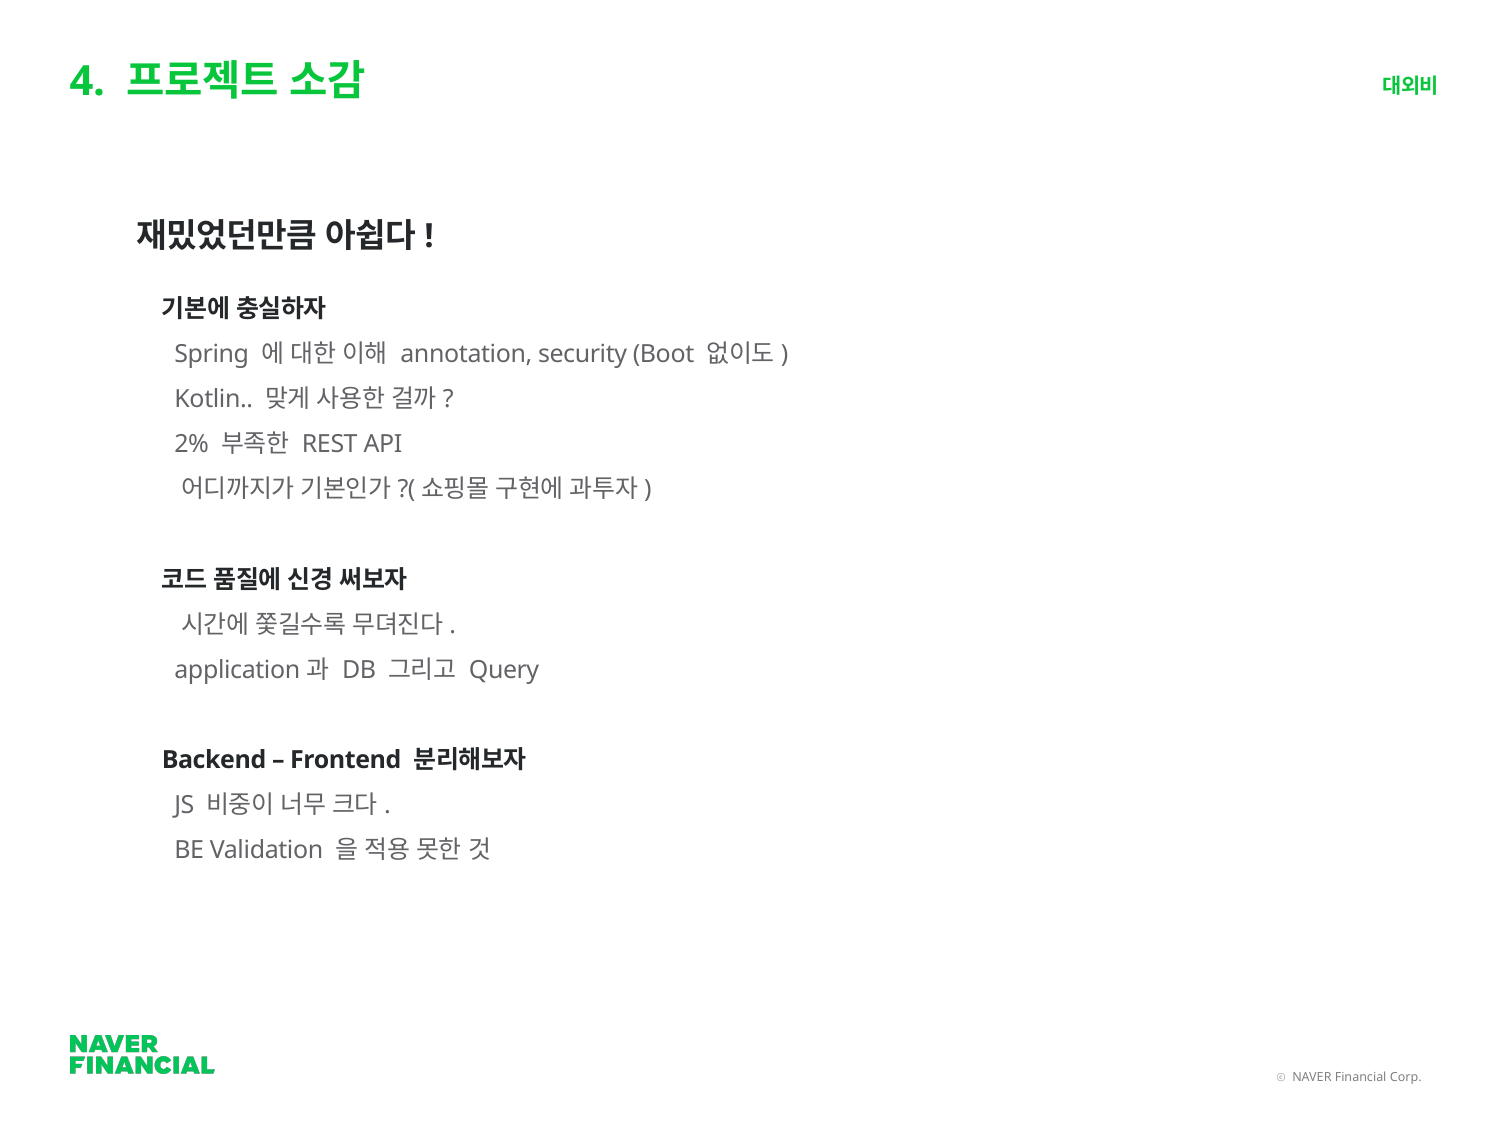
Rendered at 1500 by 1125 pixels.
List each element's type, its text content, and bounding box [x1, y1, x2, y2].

text_box 대외비 [1382, 59, 1439, 98]
text_box 4. 프로젝트 소감 [69, 59, 1487, 116]
text_box 기본에 충실하자 Spring 에 대한 이해 annotation, security (Boot 없이도) Kotlin.. 맞게 사용한 걸까? 2% 부족한 REST API 어디까지가 기본인가?(쇼핑몰 구현에 과투자) 코드 품질에 신경 써보자 시간에 쫓길수록 무뎌진다. application과 DB 그리고 Query Backend – Frontend 분리해보자 JS 비중이 너무 크다. BE Validation 을 적용 못한 것 [161, 277, 1408, 878]
picture [70, 1035, 215, 1074]
text_box 재밌었던만큼 아쉽다! [136, 194, 1383, 264]
